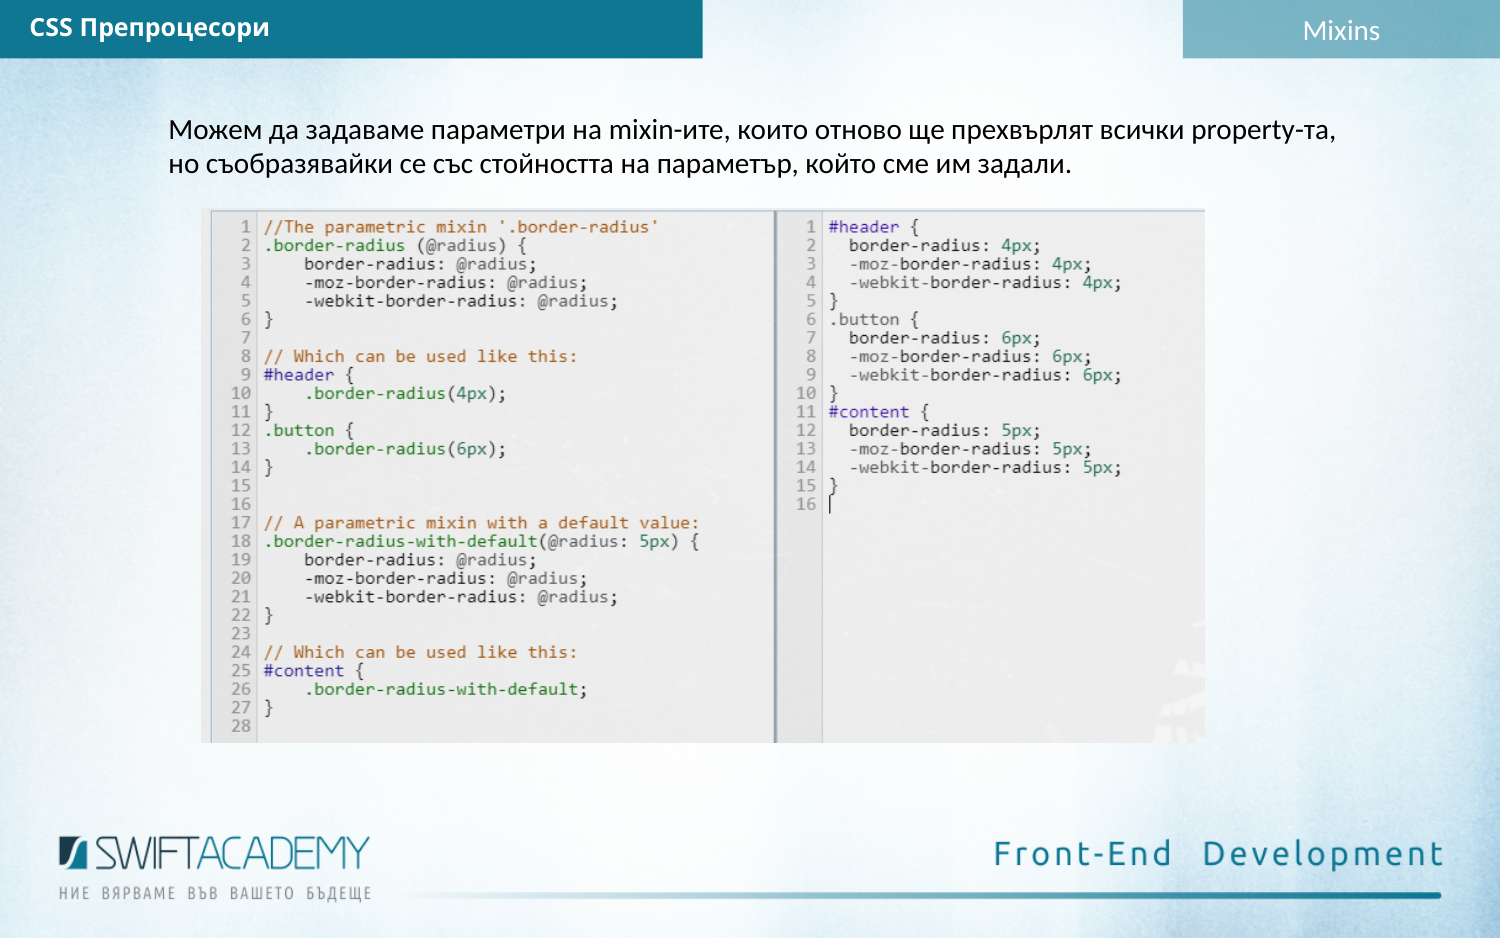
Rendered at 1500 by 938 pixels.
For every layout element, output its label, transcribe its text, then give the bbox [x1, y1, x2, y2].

text_box CSS Препроцесори [14, 4, 691, 49]
text_box Mixins [1182, 0, 1500, 59]
picture [0, 0, 1500, 938]
text_box Можем да задаваме параметри на mixin-ите, които отново ще прехвърлят всички property-та, но съобразявайки се със стойността на параметър, който сме им задали. [153, 102, 1352, 188]
text_box [0, 0, 704, 59]
